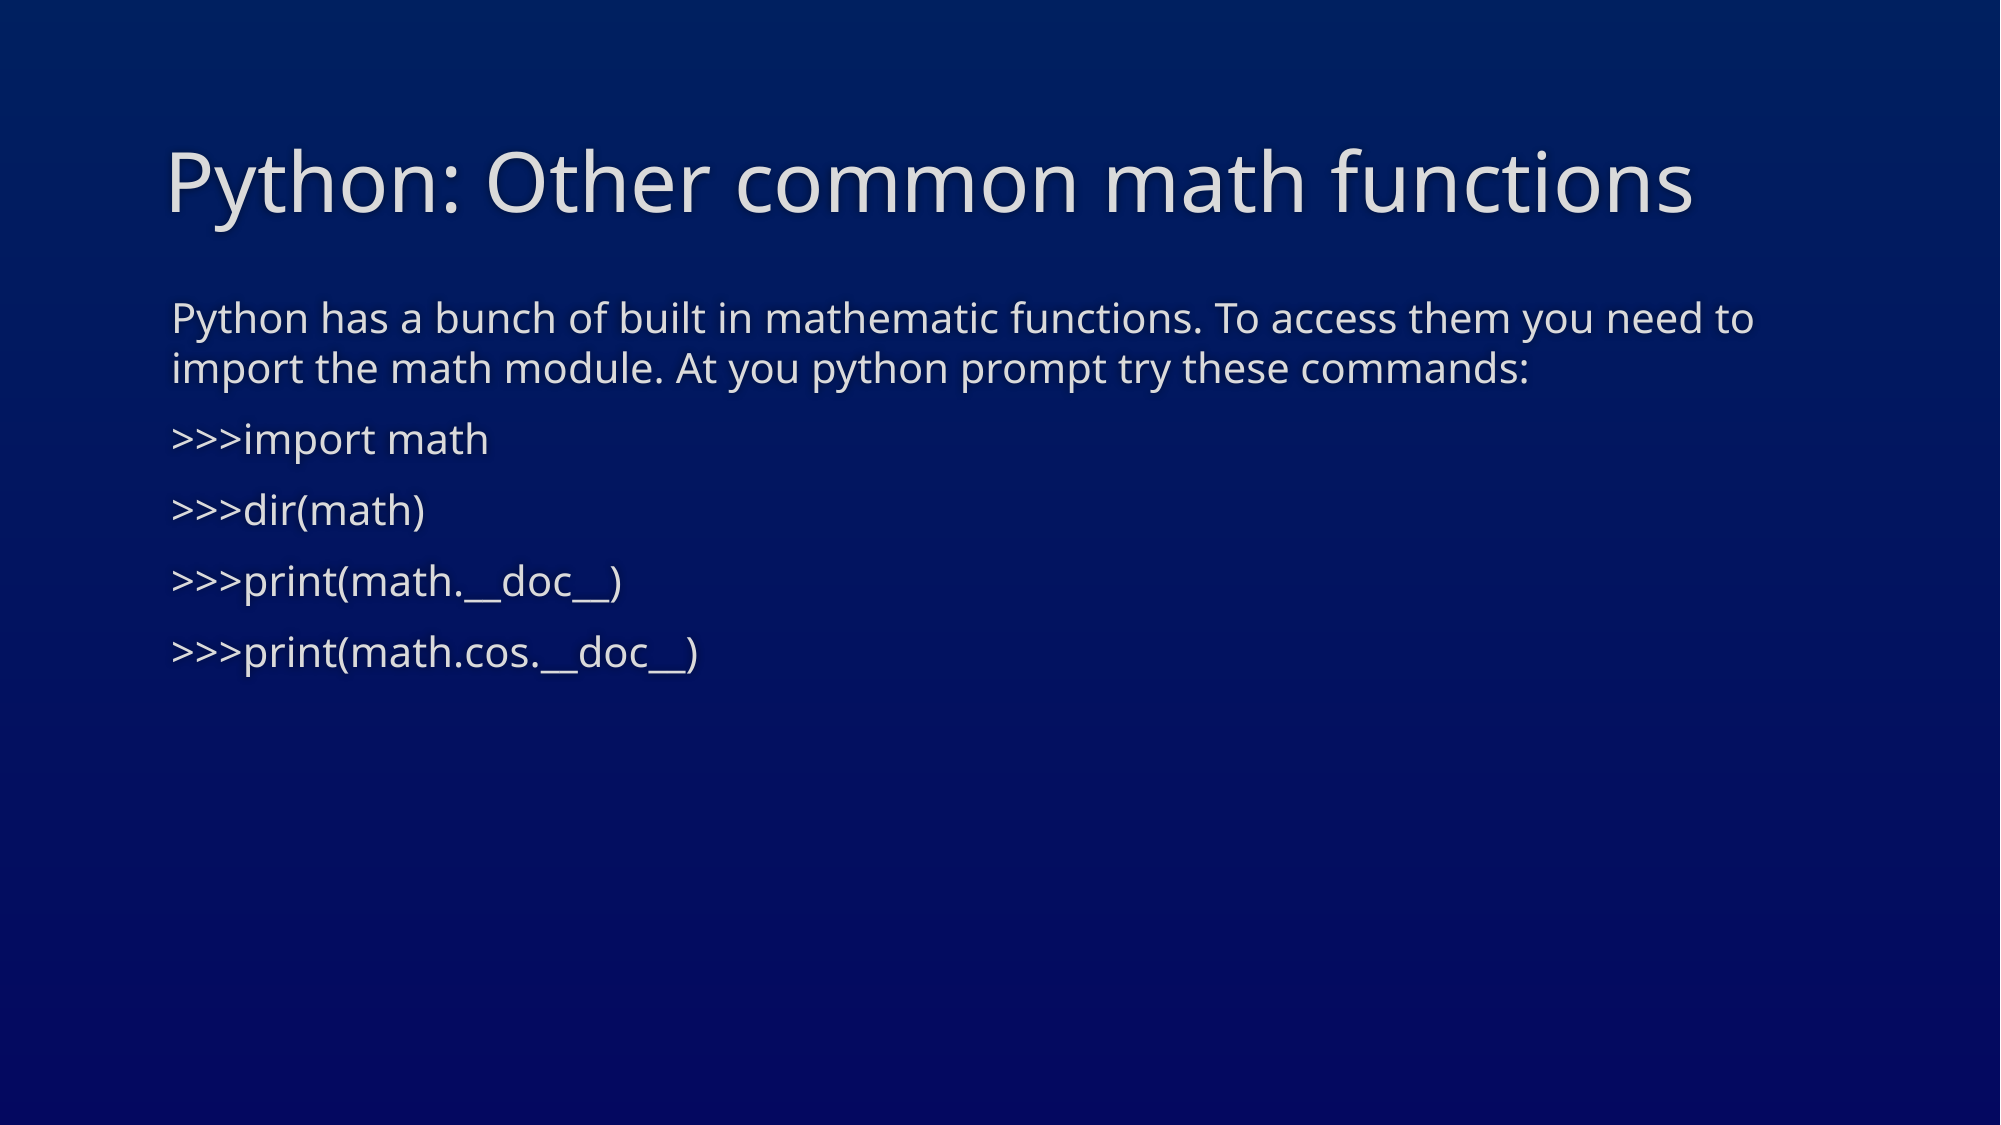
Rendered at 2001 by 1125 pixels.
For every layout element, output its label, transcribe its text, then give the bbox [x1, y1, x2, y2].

title Python: Other common math functions [149, 99, 1849, 260]
list Python has a bunch of built in mathematic functions. To access them you need to import the math module. At you python prompt try these commands: >>>import math >>>dir(math) >>>print(math.__doc__) >>>print(math.cos.__doc__) [149, 284, 1849, 950]
